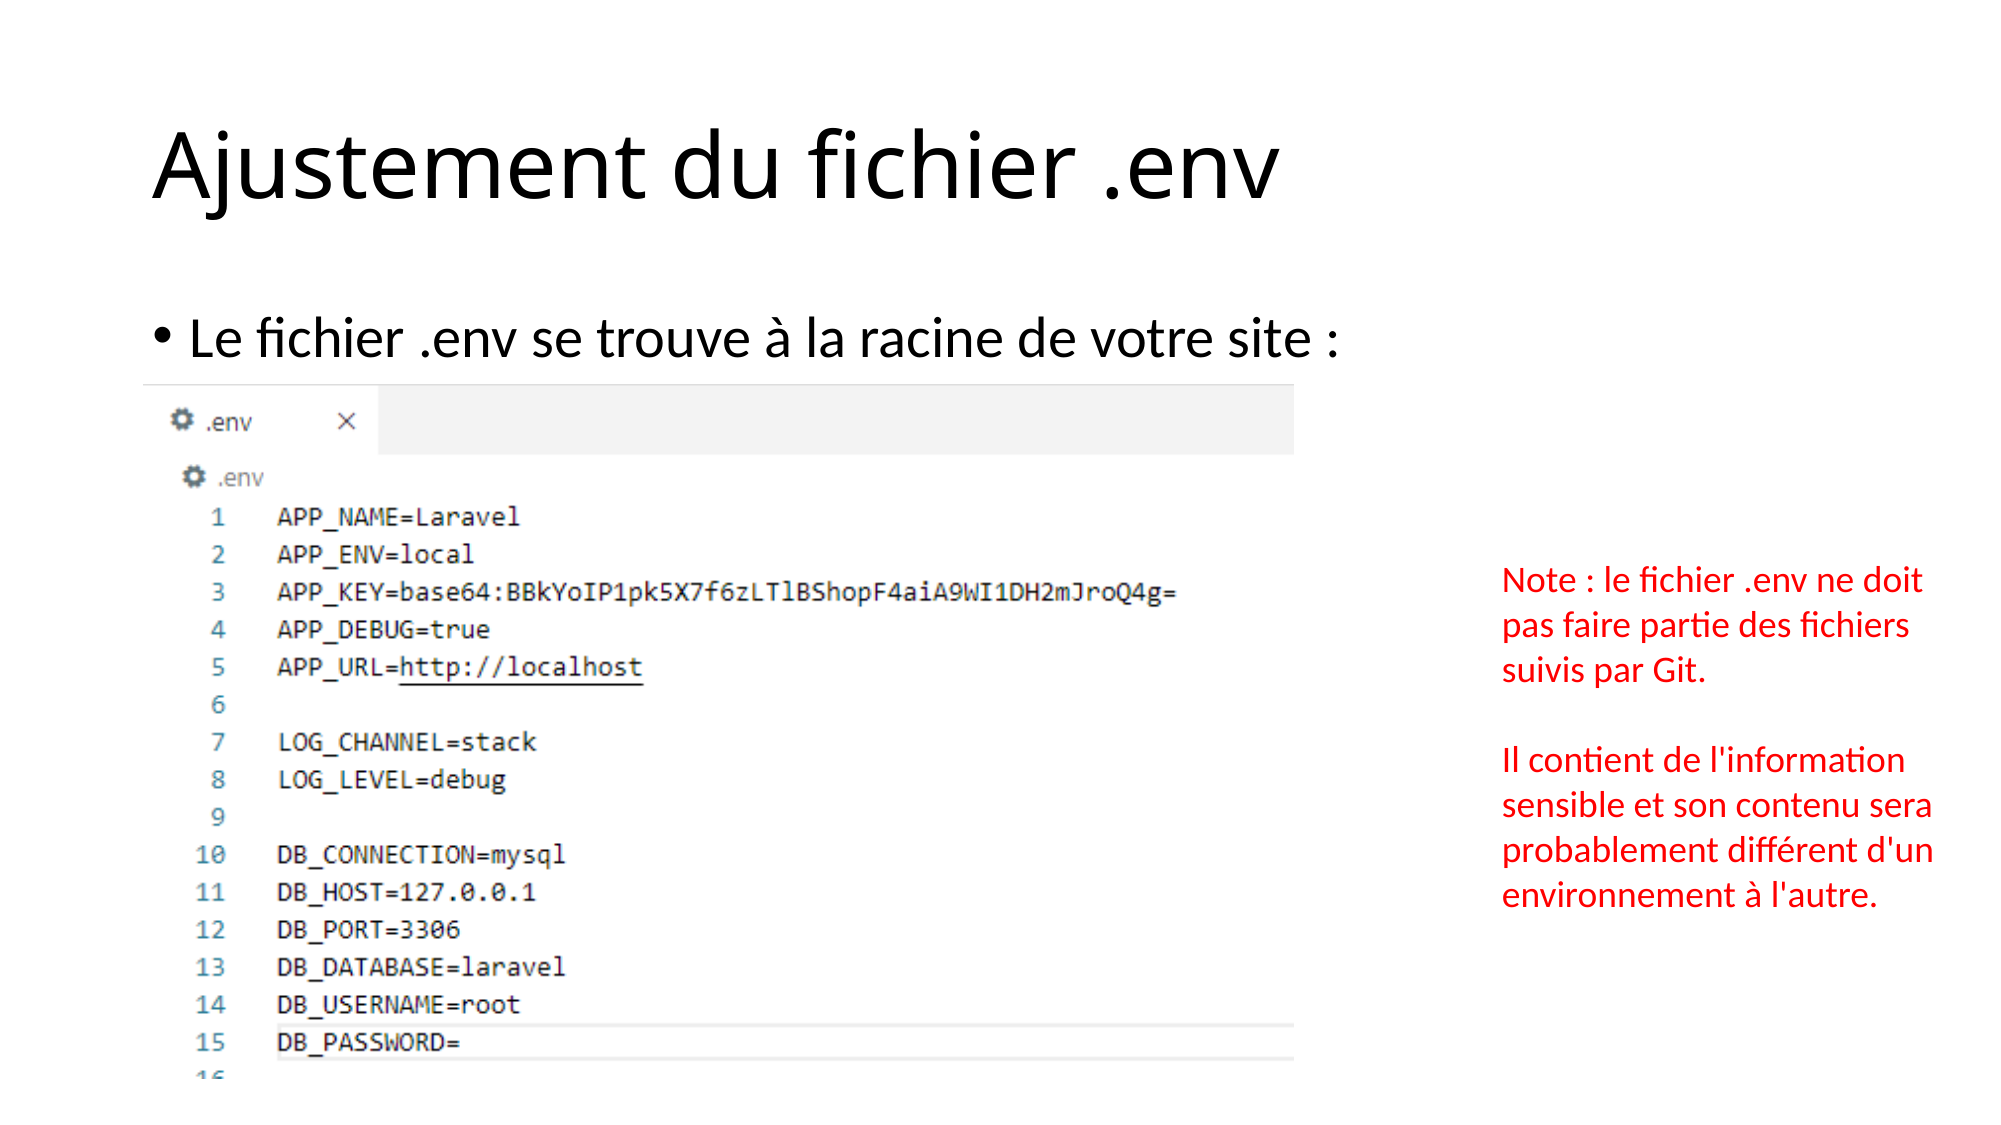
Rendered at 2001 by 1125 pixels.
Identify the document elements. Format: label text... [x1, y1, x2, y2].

picture [143, 384, 1294, 1079]
title Ajustement du fichier .env [137, 59, 1863, 278]
text_box Note : le fichier .env ne doit pas faire partie des fichiers suivis par Git. Il contient de l'information sensible et son contenu sera probablement différent d'un environnement à l'autre. [1486, 547, 1982, 923]
list Le fichier .env se trouve à la racine de votre site : [137, 299, 1863, 1014]
